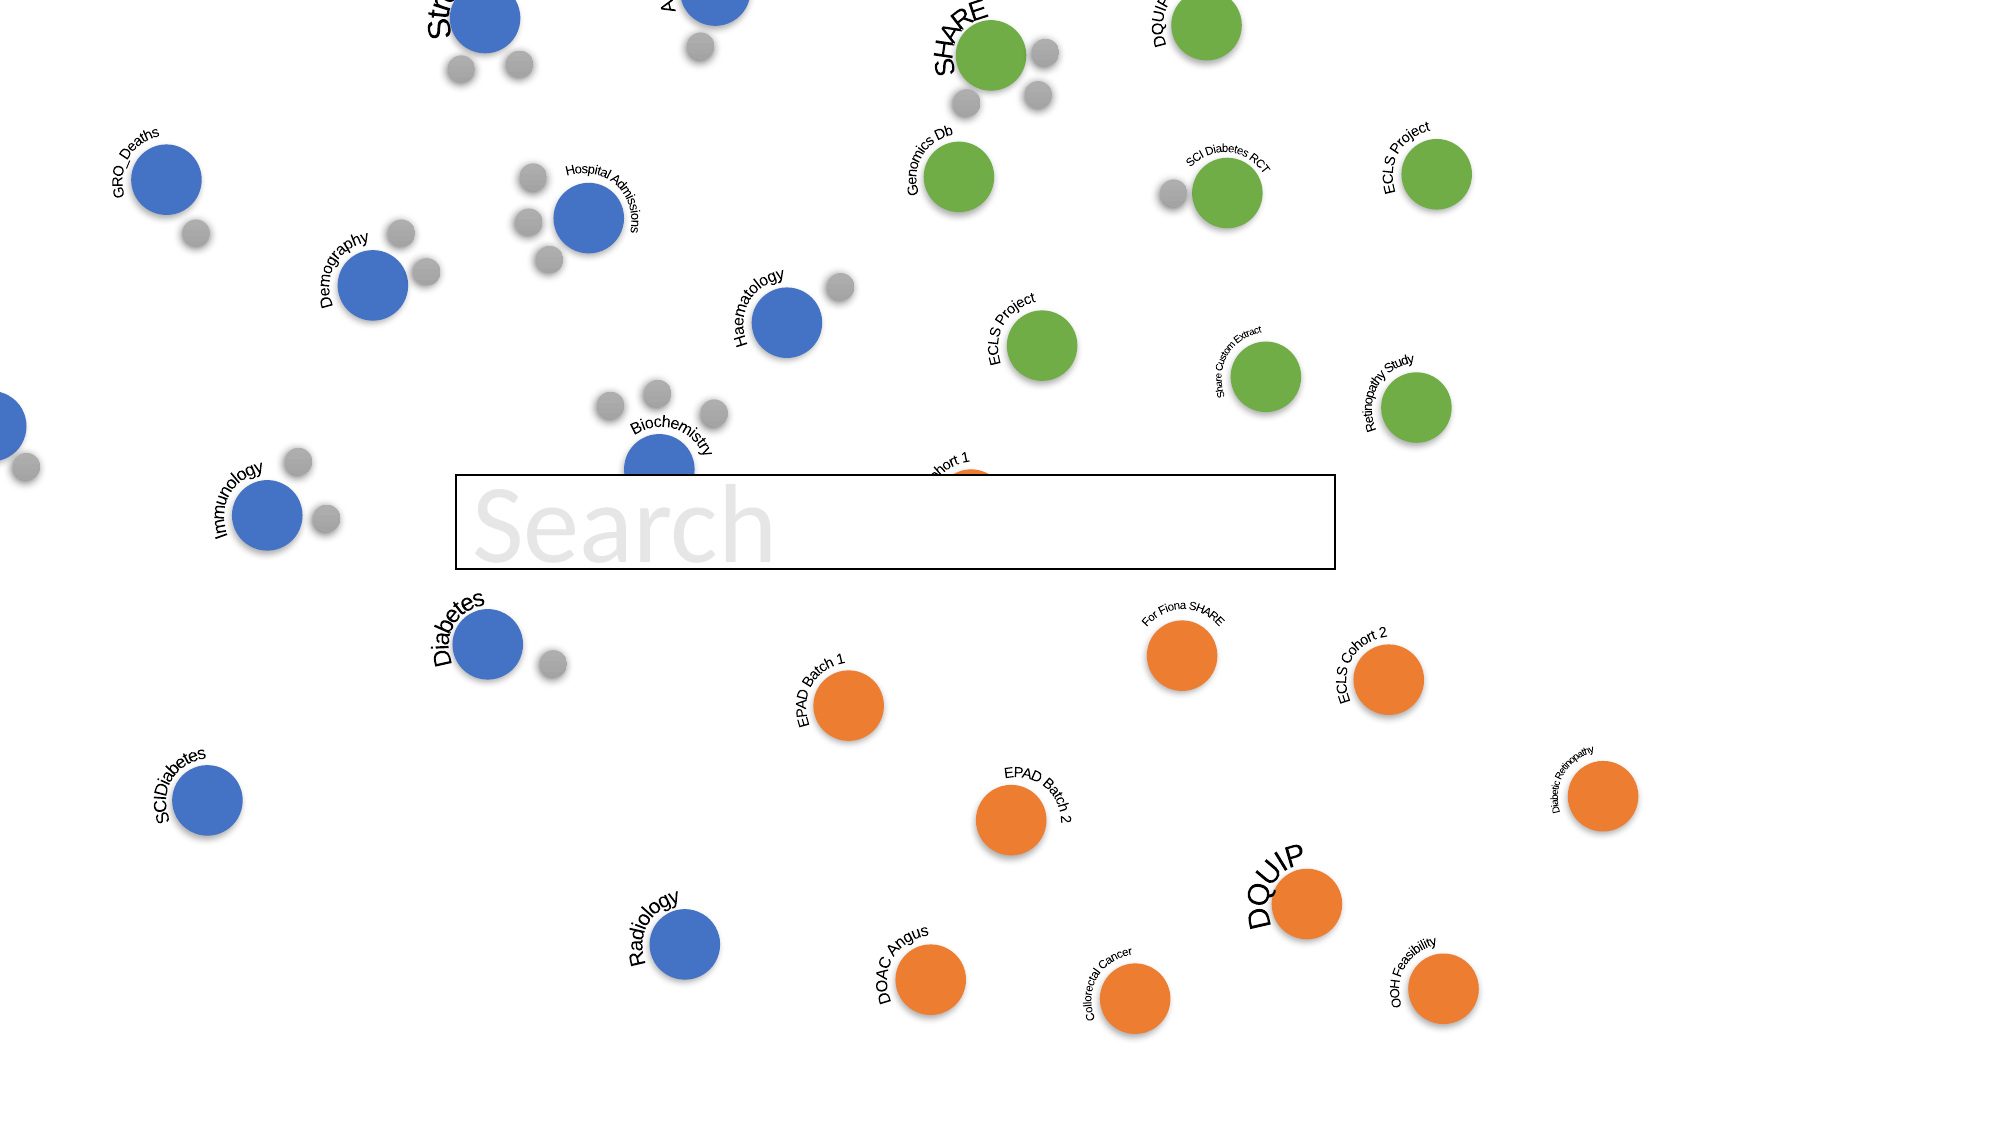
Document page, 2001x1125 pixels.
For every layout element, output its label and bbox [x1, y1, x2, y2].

text_box [0, 0, 1689, 1066]
